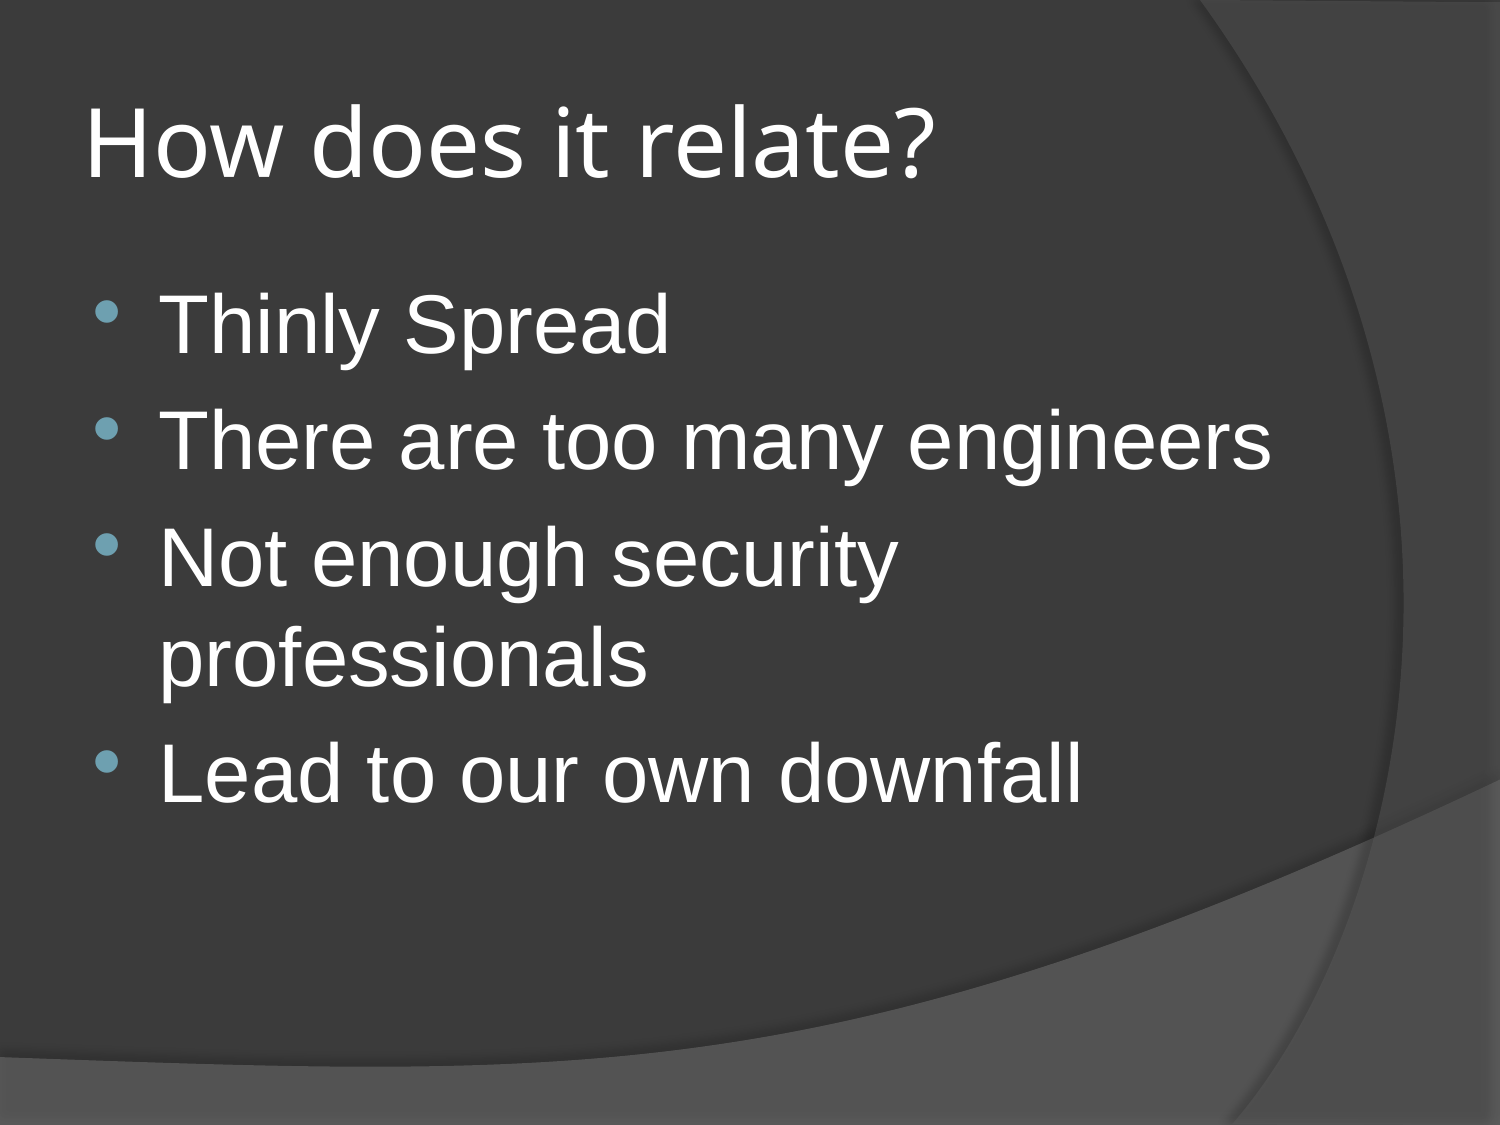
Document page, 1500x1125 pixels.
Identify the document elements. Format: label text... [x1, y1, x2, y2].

title How does it relate? [75, 45, 1300, 233]
list Thinly Spread There are too many engineers Not enough security professionals Lead to our own downfall [75, 262, 1300, 1005]
